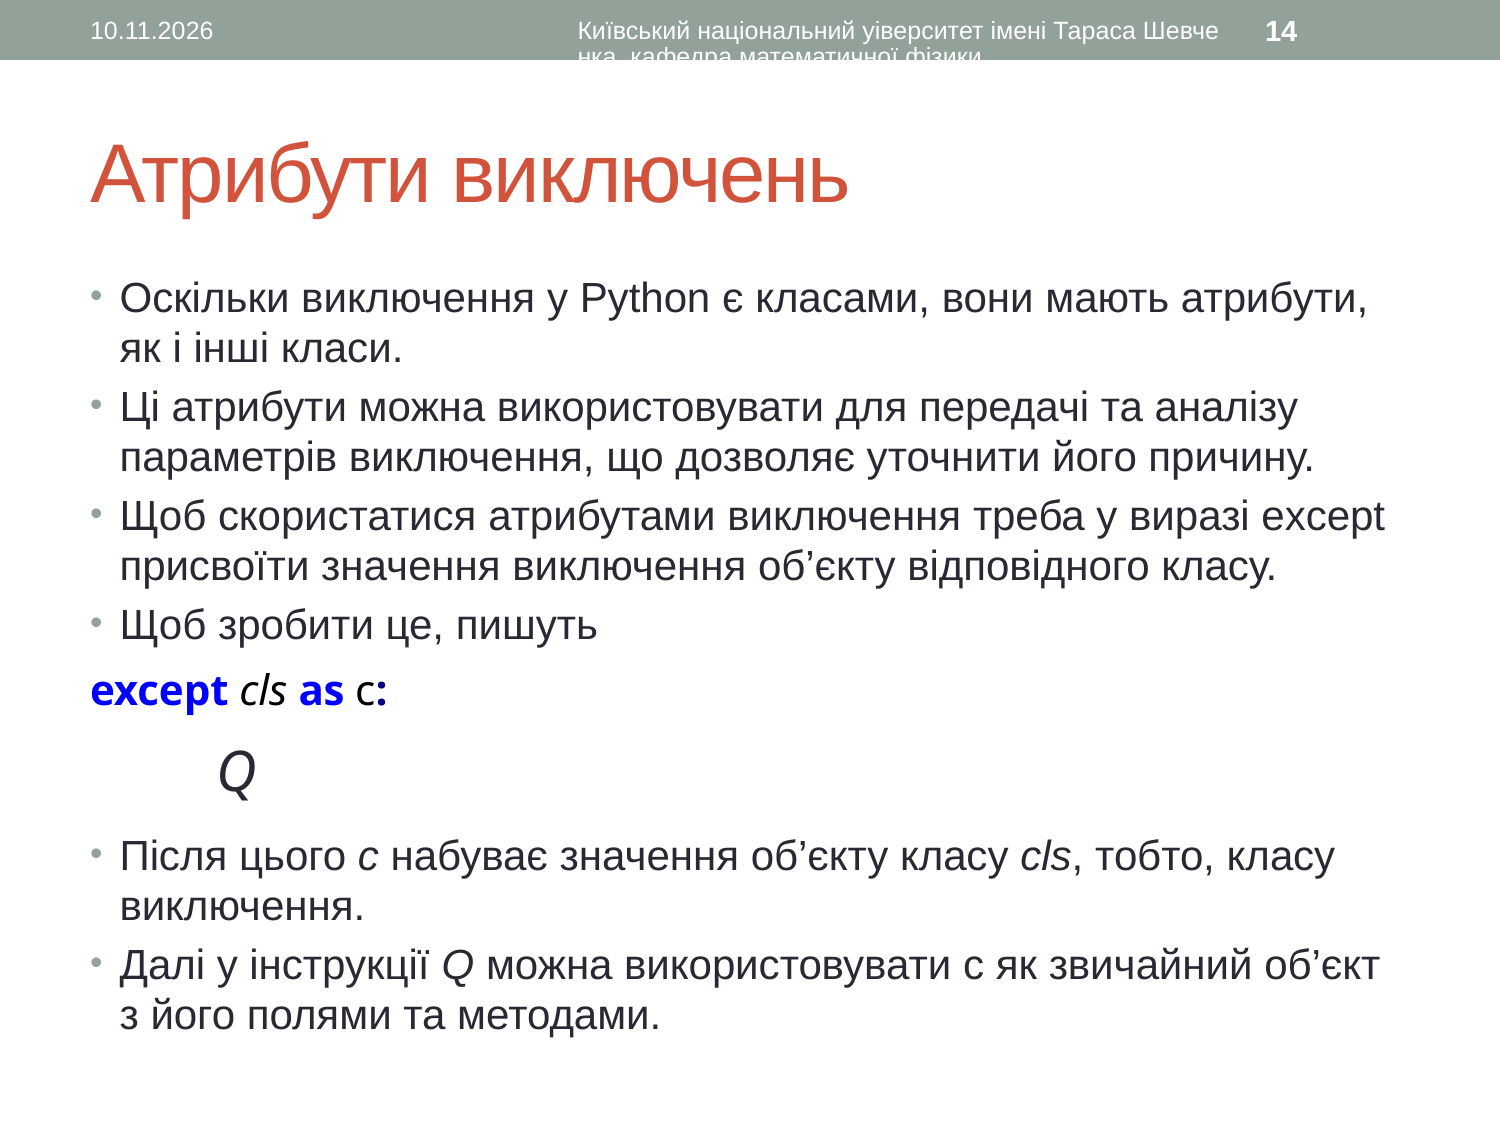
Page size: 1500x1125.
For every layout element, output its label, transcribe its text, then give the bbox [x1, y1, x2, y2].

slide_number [75, 3, 550, 57]
list Оскільки виключення у Python є класами, вони мають атрибути, як і інші класи. Ці атрибути можна використовувати для передачі та аналізу параметрів виключення, що дозволяє уточнити його причину. Щоб скористатися атрибутами виключення треба у виразі except присвоїти значення виключення об’єкту відповідного класу. Щоб зробити це, пишуть except cls as c: Q Після цього c набуває значення об’єкту класу cls, тобто, класу виключення. Далі у інструкції Q можна використовувати c як звичайний об’єкт з його полями та методами. [75, 262, 1425, 1063]
slide_number 14 [1250, 3, 1425, 57]
title Атрибути виключень [75, 87, 1425, 250]
footer Київський національний уіверситет імені Тараса Шевченка, кафедра математичної фізики [562, 3, 1238, 57]
